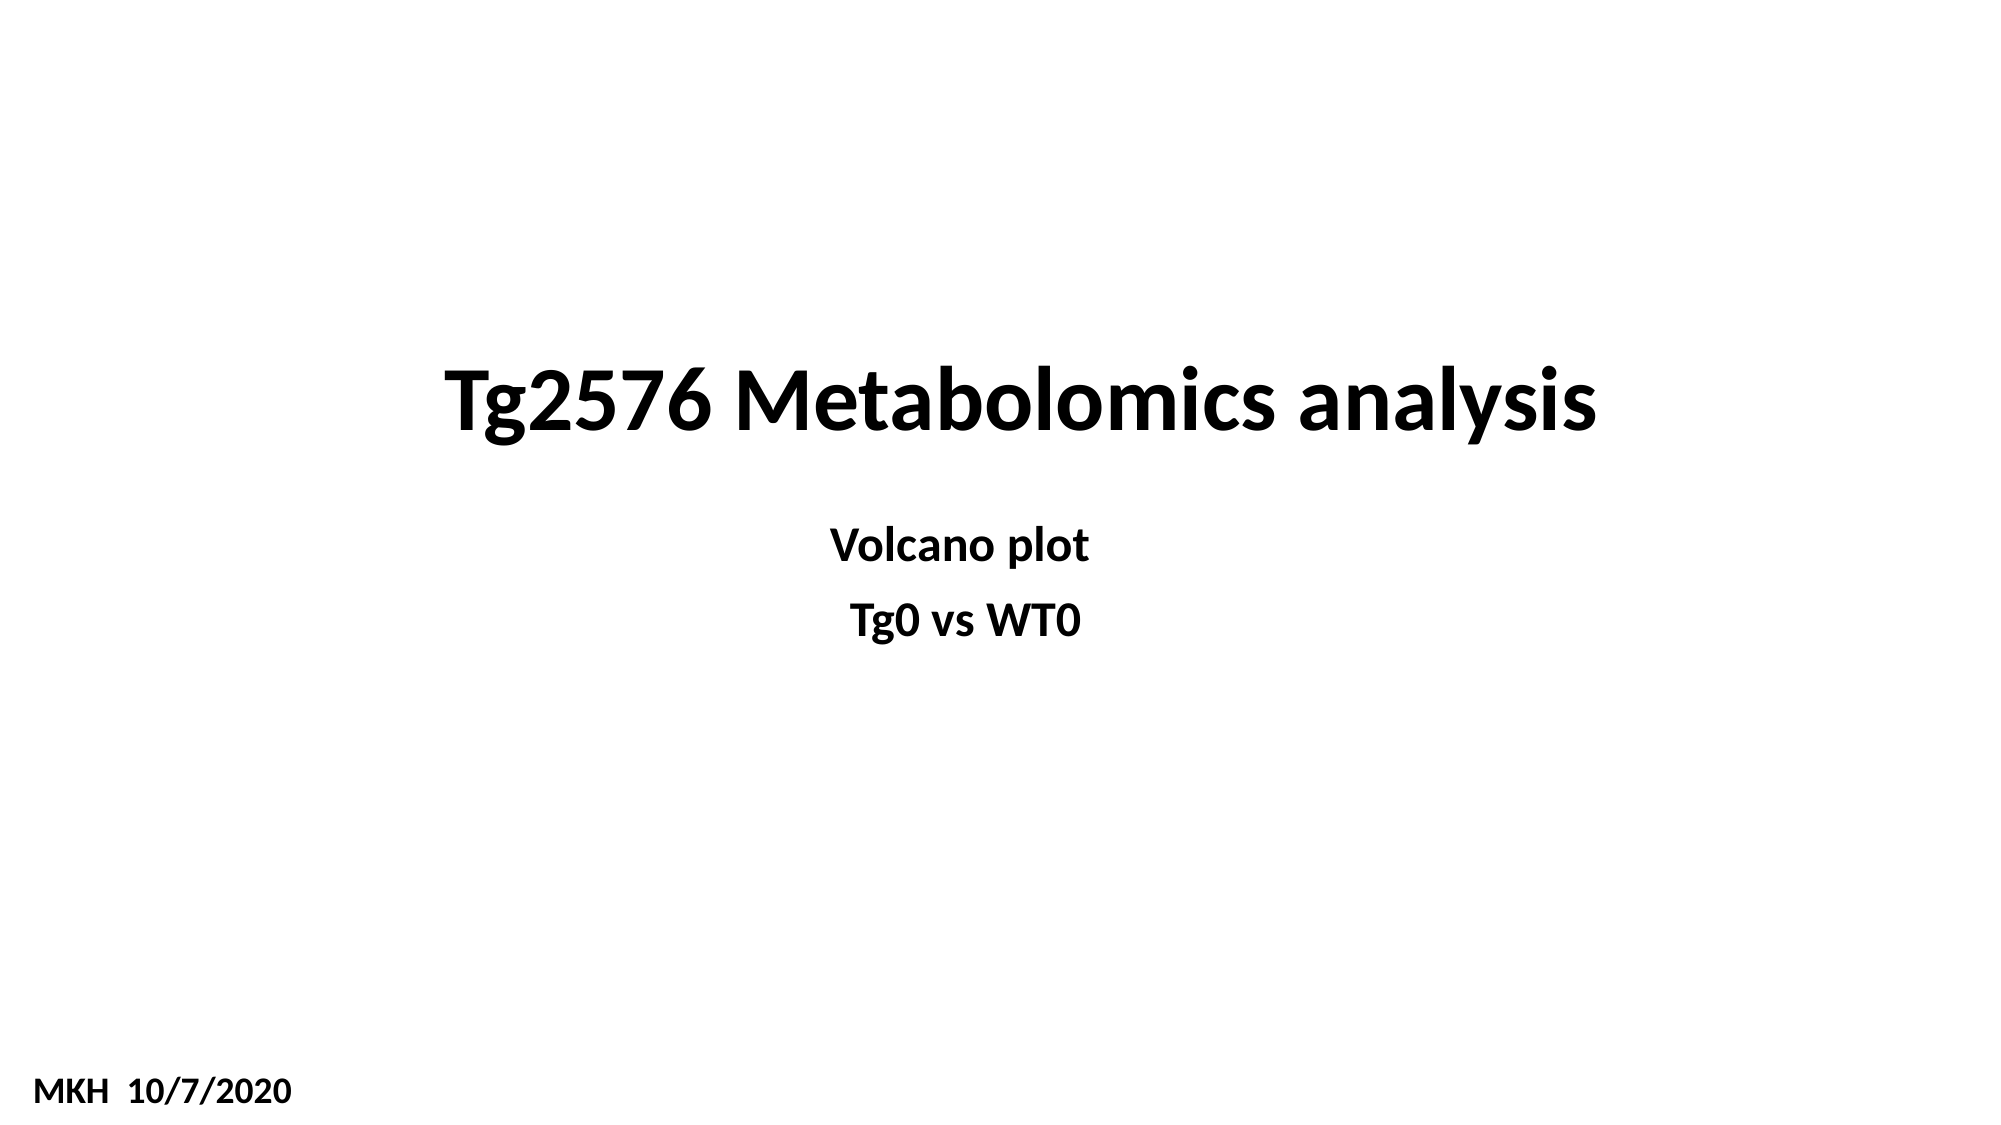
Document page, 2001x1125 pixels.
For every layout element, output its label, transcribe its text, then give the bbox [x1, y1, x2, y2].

text_box MKH 10/7/2020 [18, 1058, 1018, 1118]
subtitle Volcano plot Tg0 vs WT0 [215, 511, 1716, 783]
title Tg2576 Metabolomics analysis [172, 66, 1894, 459]
